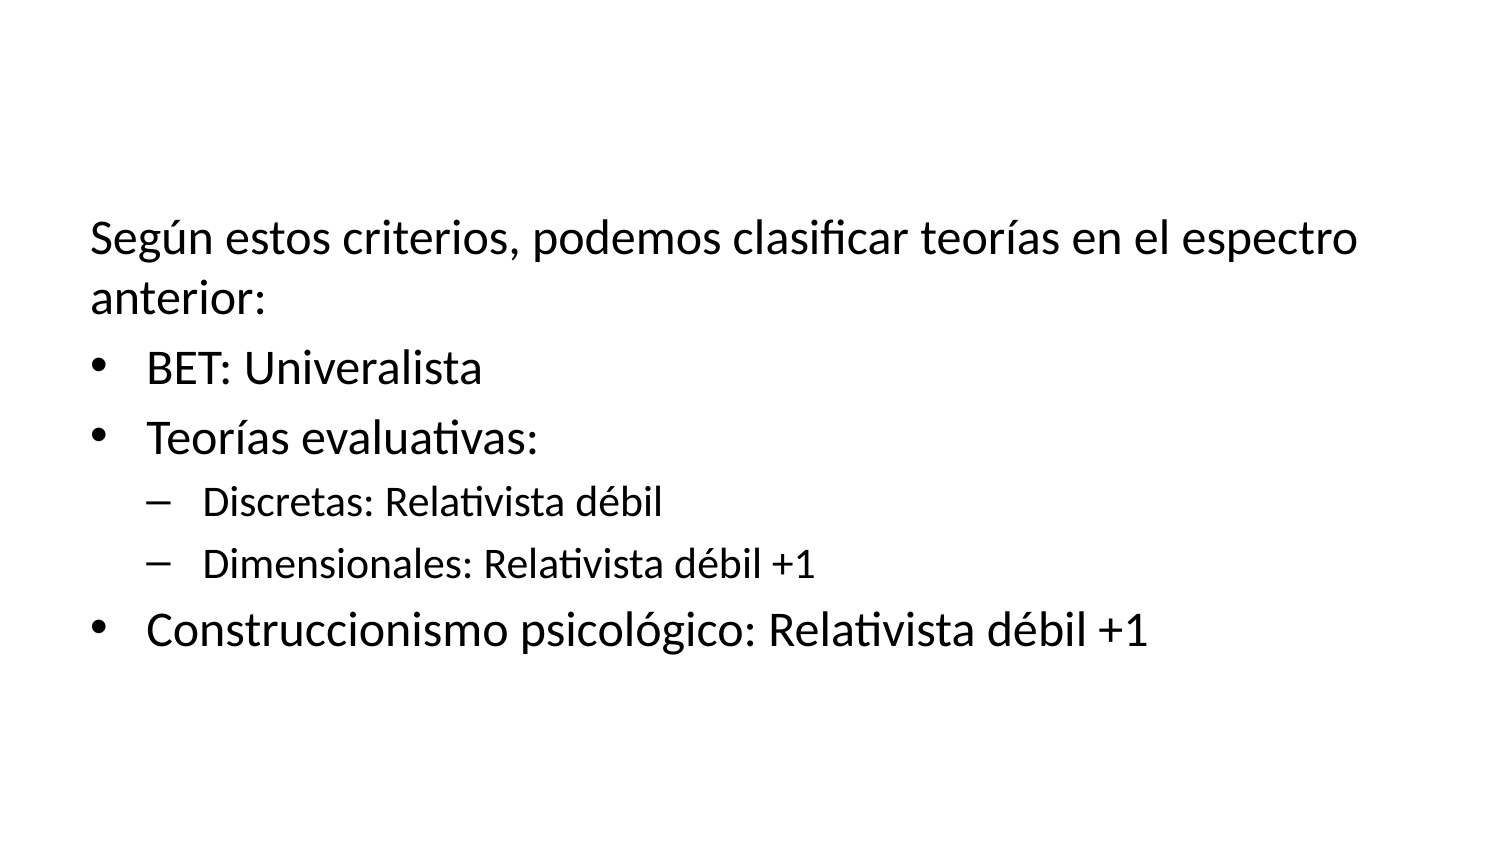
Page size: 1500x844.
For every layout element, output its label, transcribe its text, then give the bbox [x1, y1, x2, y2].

list Según estos criterios, podemos clasificar teorías en el espectro anterior: BET: Univeralista Teorías evaluativas: Discretas: Relativista débil Dimensionales: Relativista débil +1 Construccionismo psicológico: Relativista débil +1 [75, 196, 1425, 754]
